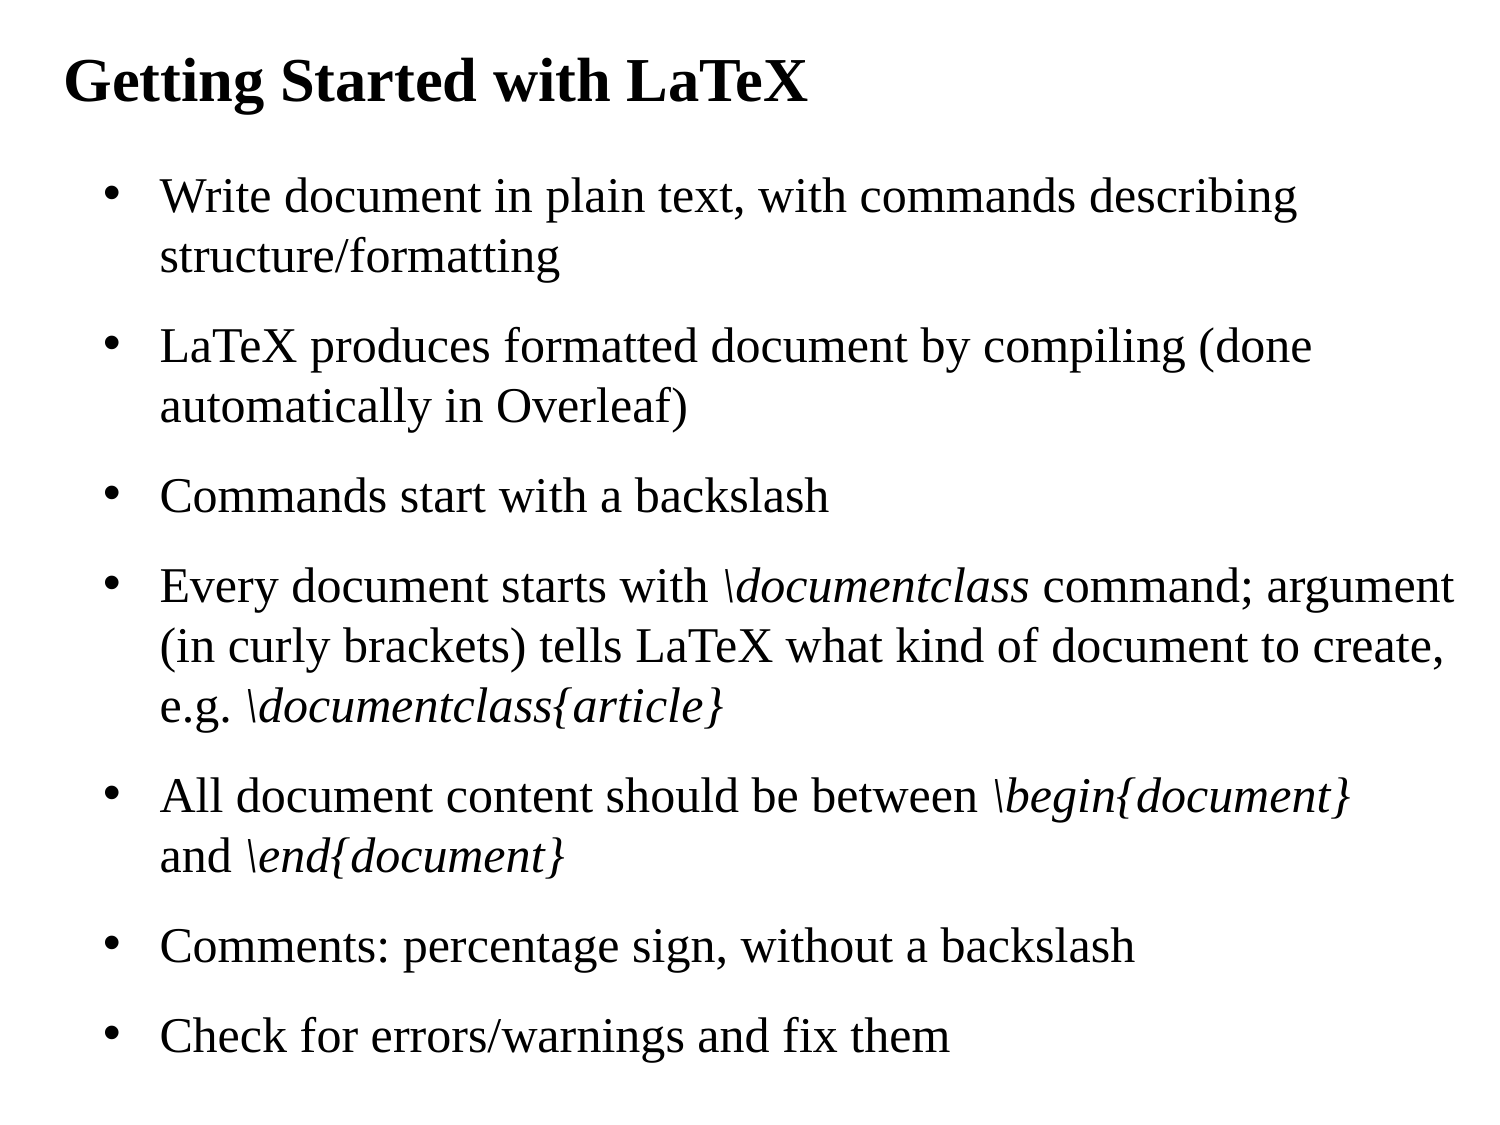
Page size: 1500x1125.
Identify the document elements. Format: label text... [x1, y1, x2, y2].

text_box Getting Started with LaTeX [49, 31, 825, 122]
text_box Write document in plain text, with commands describing structure/formatting LaTeX produces formatted document by compiling (done automatically in Overleaf) Commands start with a backslash Every document starts with \documentclass command; argument (in curly brackets) tells LaTeX what kind of document to create, e.g. \documentclass{article} All document content should be between \begin{document} and \end{document} Comments: percentage sign, without a backslash Check for errors/warnings and fix them [88, 155, 1475, 1070]
